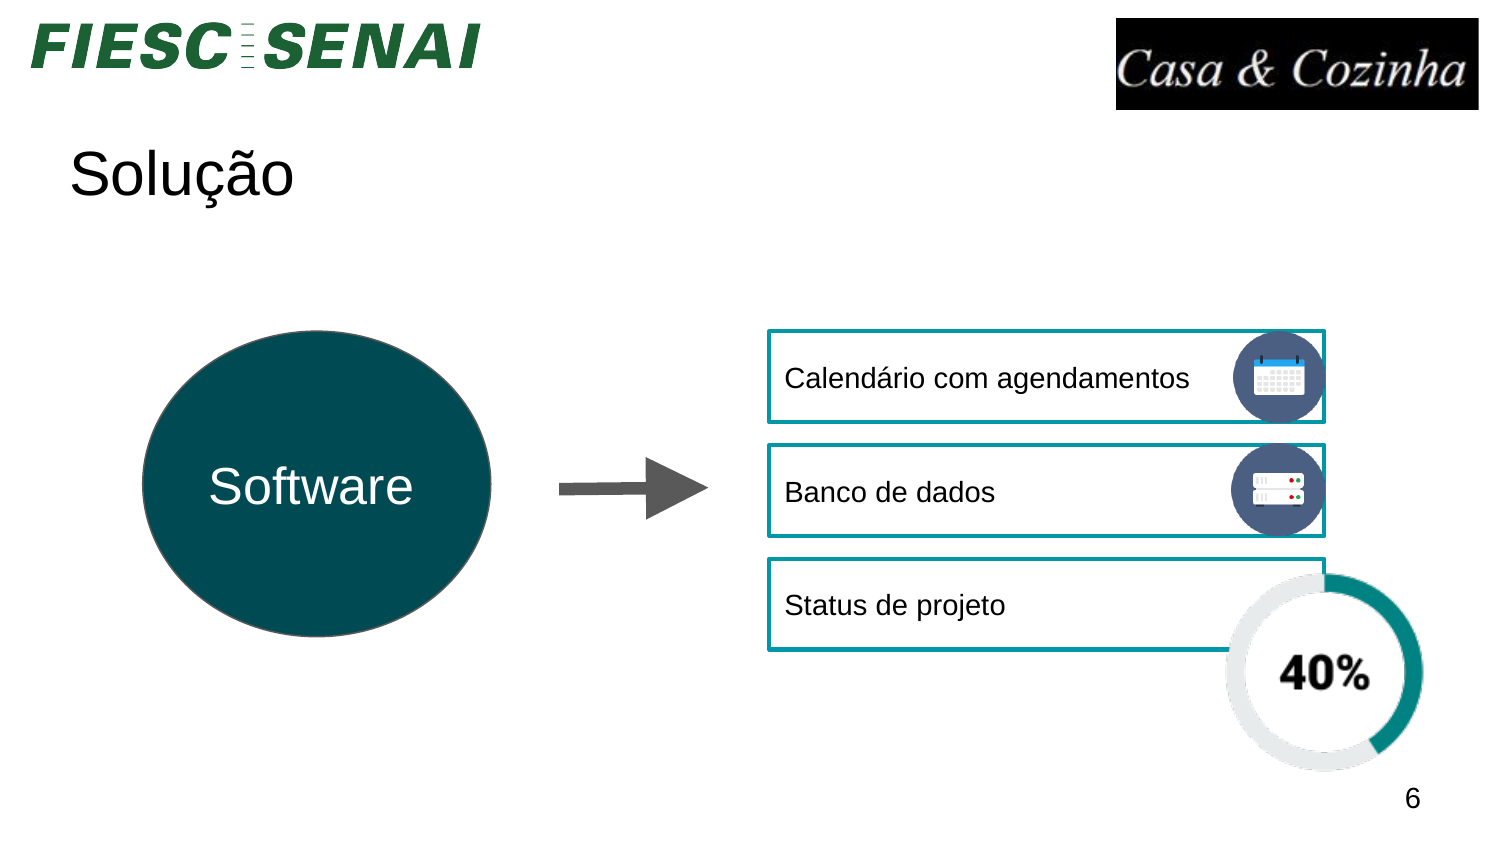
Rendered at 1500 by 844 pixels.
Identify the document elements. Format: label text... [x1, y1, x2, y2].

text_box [142, 330, 1425, 773]
text_box Solução [54, 117, 1250, 209]
slide_number 6 [1389, 764, 1480, 830]
picture [18, 14, 493, 77]
picture [1115, 18, 1479, 110]
